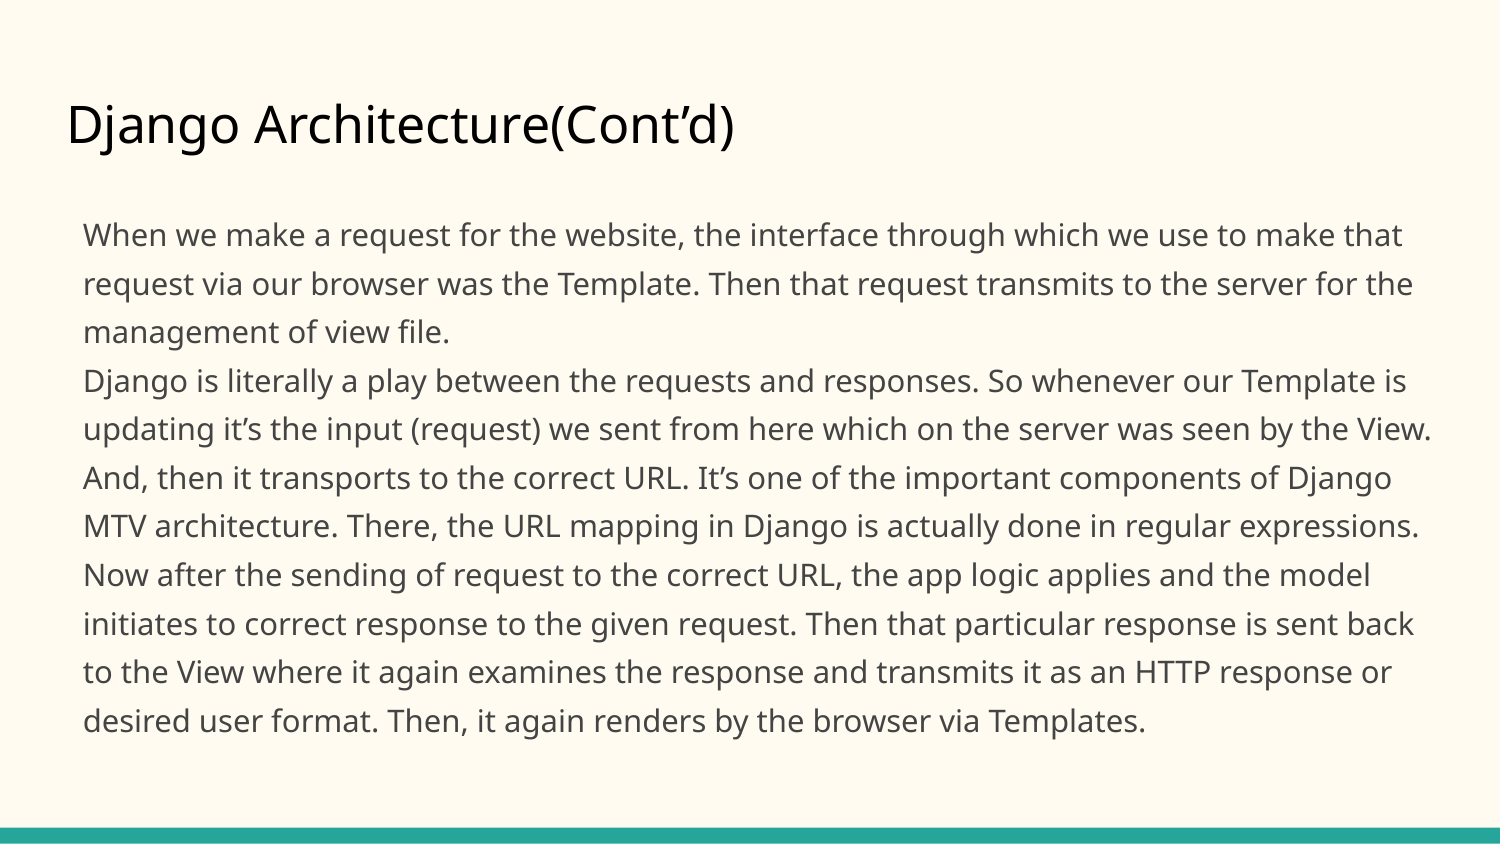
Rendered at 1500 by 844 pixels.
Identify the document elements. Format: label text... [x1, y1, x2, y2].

list When we make a request for the website, the interface through which we use to make that request via our browser was the Template. Then that request transmits to the server for the management of view file. Django is literally a play between the requests and responses. So whenever our Template is updating it’s the input (request) we sent from here which on the server was seen by the View. And, then it transports to the correct URL. It’s one of the important components of Django MTV architecture. There, the URL mapping in Django is actually done in regular expressions. Now after the sending of request to the correct URL, the app logic applies and the model initiates to correct response to the given request. Then that particular response is sent back to the View where it again examines the response and transmits it as an HTTP response or desired user format. Then, it again renders by the browser via Templates. [51, 192, 1467, 812]
title Django Architecture(Cont’d) [51, 72, 1449, 174]
